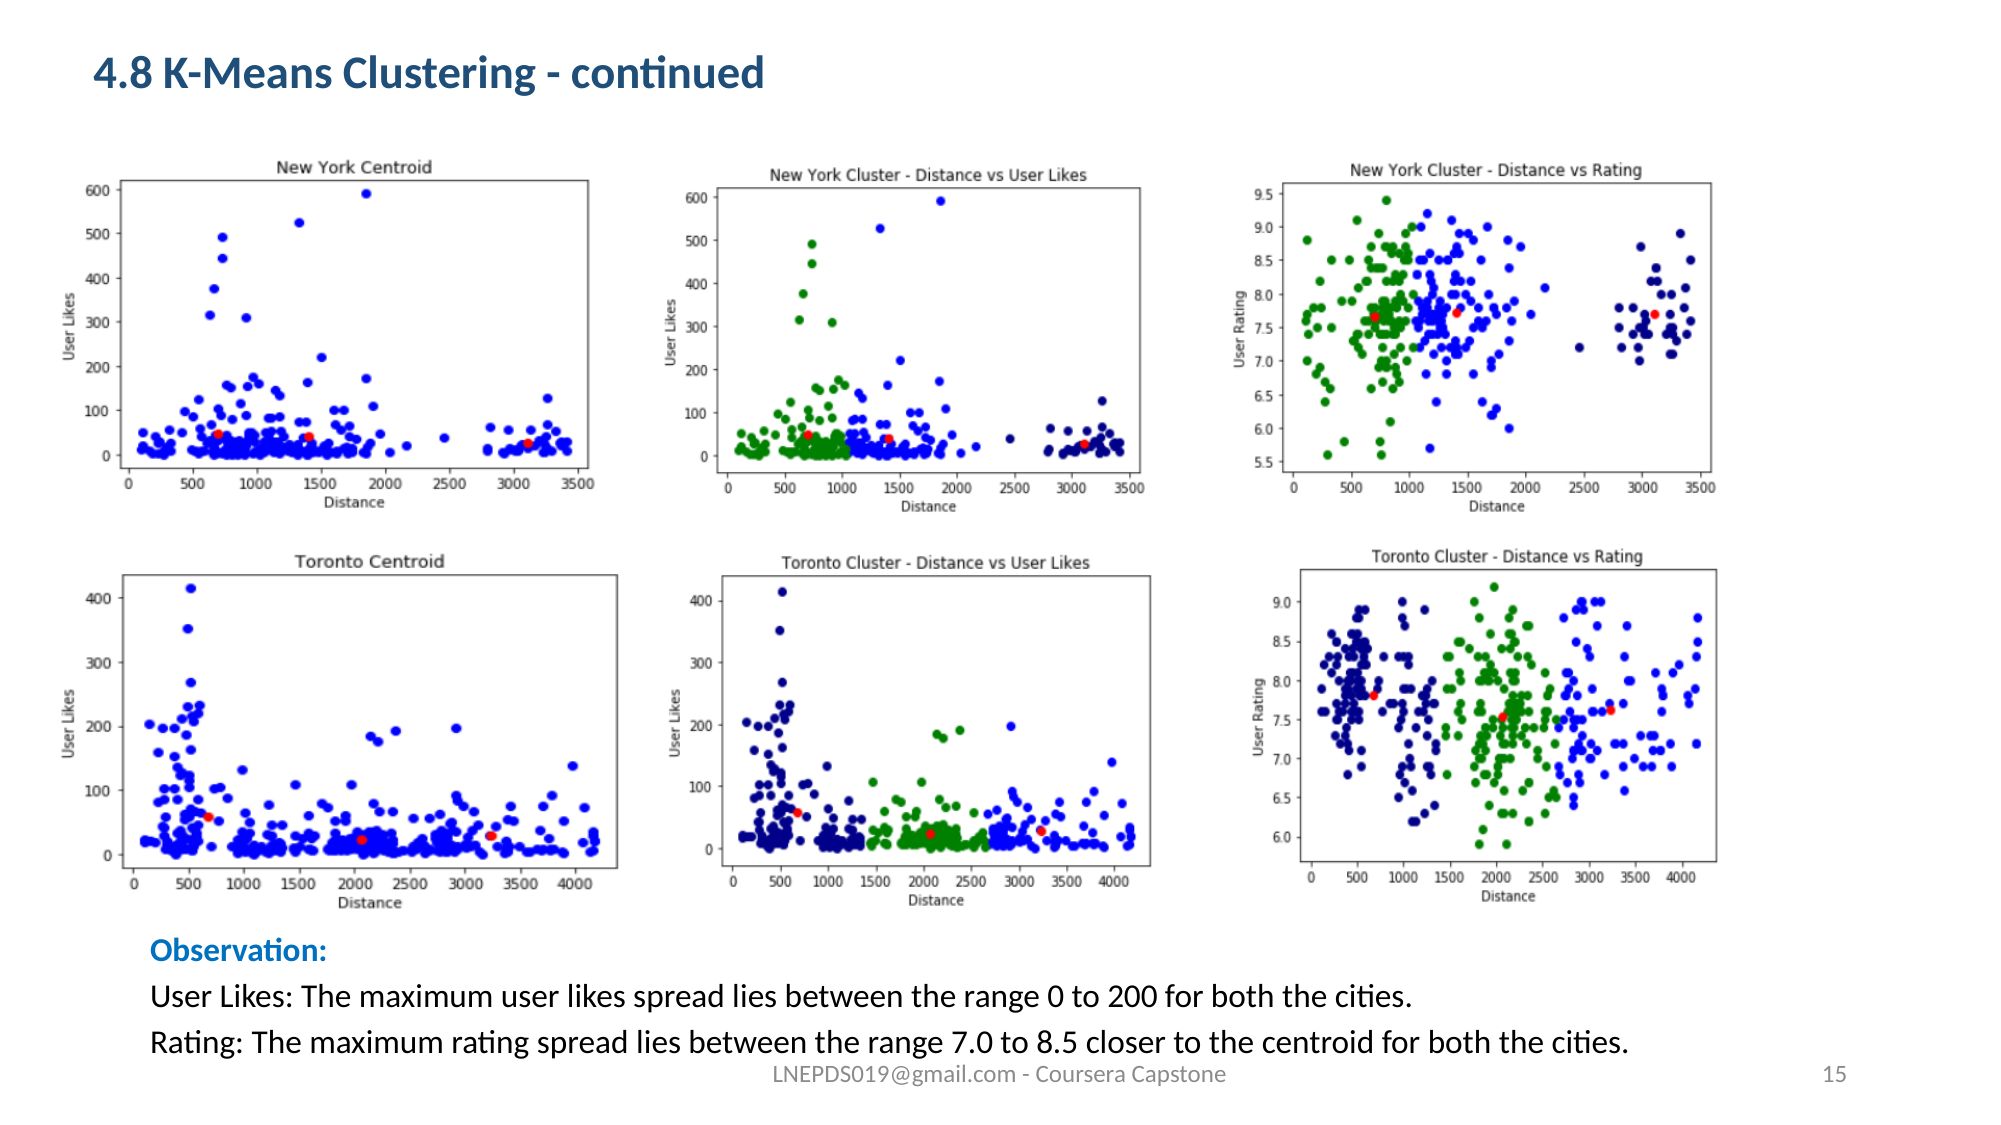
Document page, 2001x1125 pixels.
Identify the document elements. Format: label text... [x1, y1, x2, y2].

picture [659, 160, 1151, 517]
title 4.8 K-Means Clustering - continued [78, 25, 924, 122]
picture [1225, 156, 1721, 517]
slide_number 15 [1412, 1042, 1863, 1103]
footer LNEPDS019@gmail.com - Coursera Capstone [662, 1042, 1338, 1103]
picture [1249, 546, 1721, 907]
text_box Observation: User Likes: The maximum user likes spread lies between the range 0 to 200 for both the cities. Rating: The maximum rating spread lies between the range 7.0 to 8.5 closer to the centroid for both the cities. [97, 914, 1713, 1068]
picture [663, 550, 1155, 911]
picture [56, 550, 624, 915]
picture [56, 156, 603, 513]
